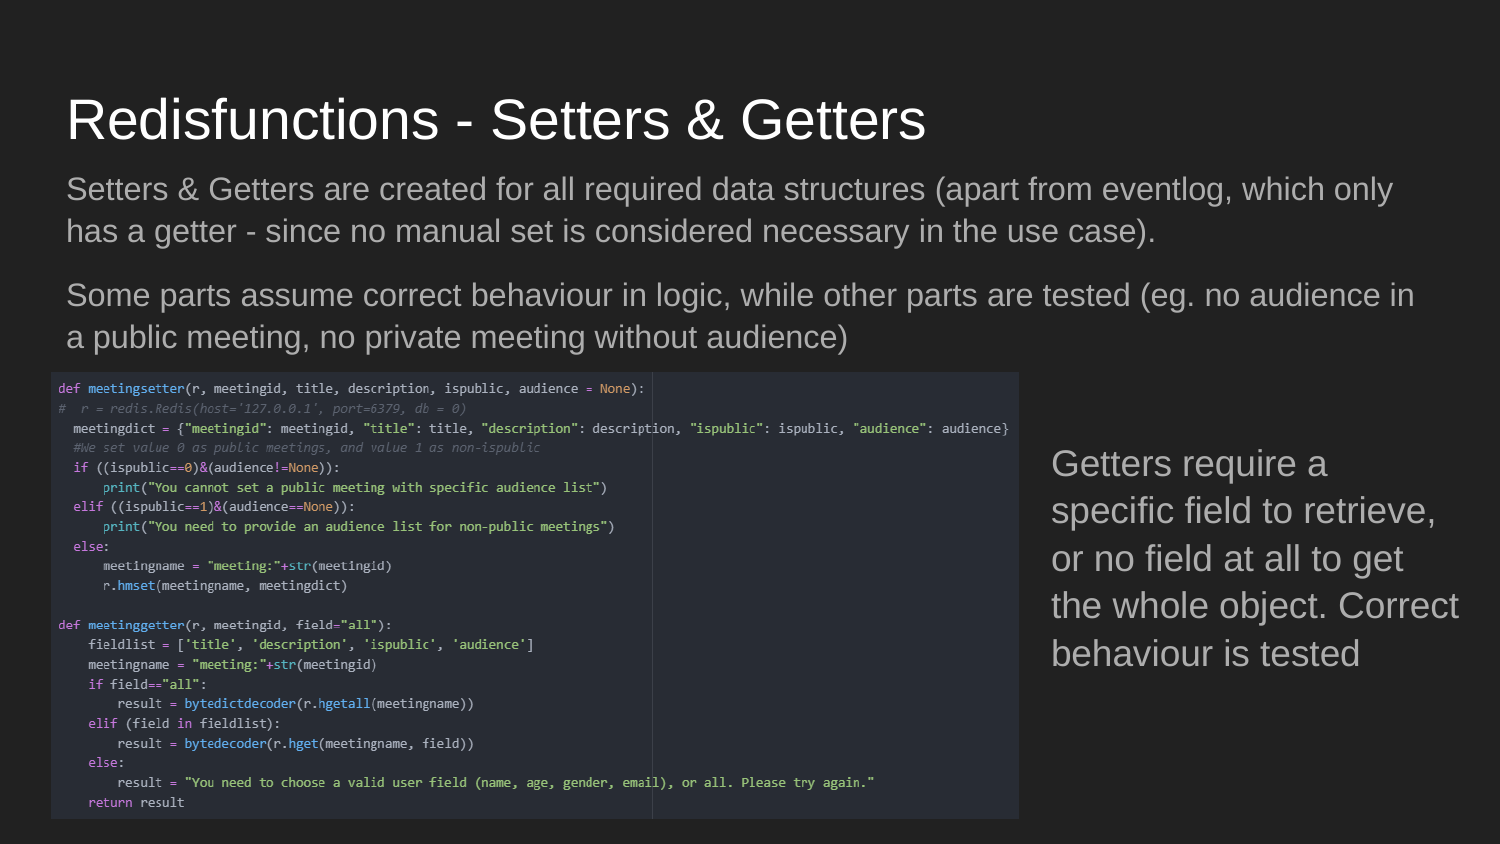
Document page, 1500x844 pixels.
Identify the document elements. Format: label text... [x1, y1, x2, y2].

picture [50, 372, 1020, 819]
list Getters require a specific field to retrieve, or no field at all to get the whole object. Correct behaviour is tested [1036, 421, 1476, 695]
list Setters & Getters are created for all required data structures (apart from eventlog, which only has a getter - since no manual set is considered necessary in the use case). Some parts assume correct behaviour in logic, while other parts are tested (eg. no audience in a public meeting, no private meeting without audience) [51, 150, 1449, 374]
title Redisfunctions - Setters & Getters [51, 72, 1449, 150]
